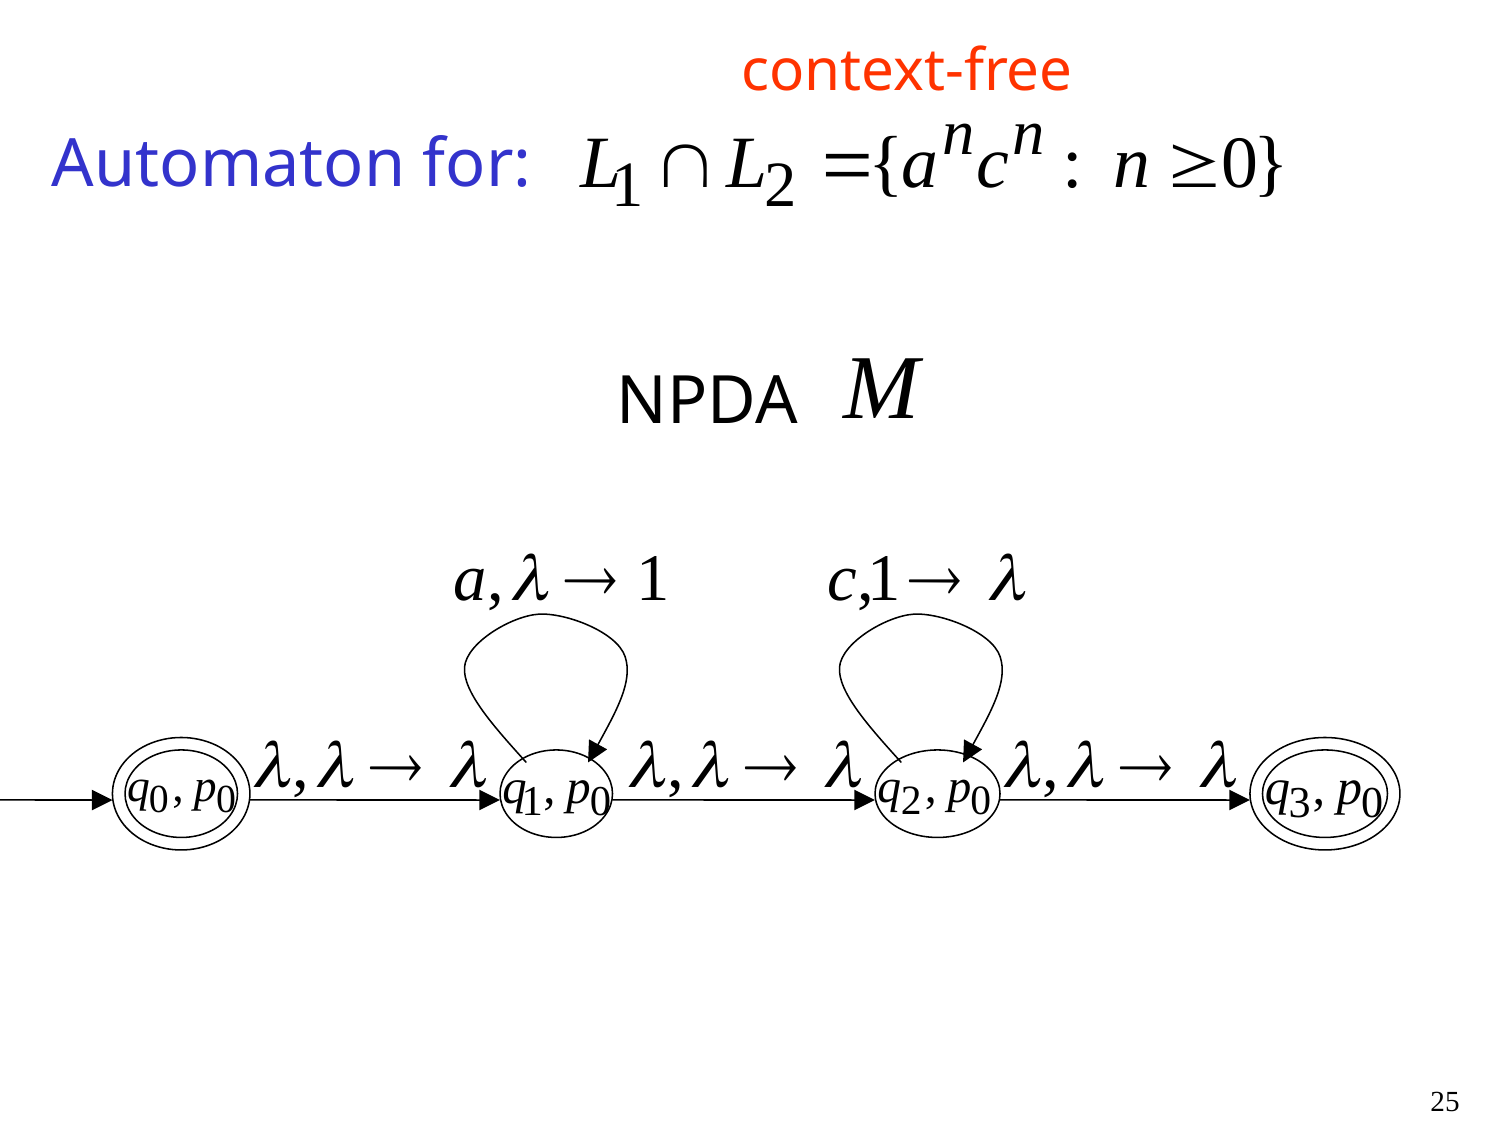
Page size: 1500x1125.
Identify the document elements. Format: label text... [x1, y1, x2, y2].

text_box [1264, 737, 1400, 822]
slide_number 25 [1162, 1074, 1475, 1125]
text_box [499, 762, 613, 821]
text_box Automaton for: [36, 112, 547, 208]
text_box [999, 737, 1242, 805]
text_box [112, 769, 120, 820]
text_box NPDA [601, 349, 813, 445]
text_box context-free [726, 24, 1088, 98]
text_box [0, 789, 113, 811]
text_box [900, 829, 975, 838]
text_box [523, 829, 590, 838]
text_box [249, 737, 492, 805]
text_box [449, 549, 667, 617]
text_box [824, 549, 1032, 617]
text_box [839, 625, 1003, 760]
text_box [574, 99, 1288, 211]
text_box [624, 737, 867, 805]
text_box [124, 762, 238, 817]
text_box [837, 349, 938, 425]
text_box [121, 737, 247, 850]
text_box [1249, 769, 1257, 818]
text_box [874, 762, 994, 820]
text_box [464, 625, 628, 760]
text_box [1262, 762, 1386, 823]
text_box [1270, 832, 1380, 850]
